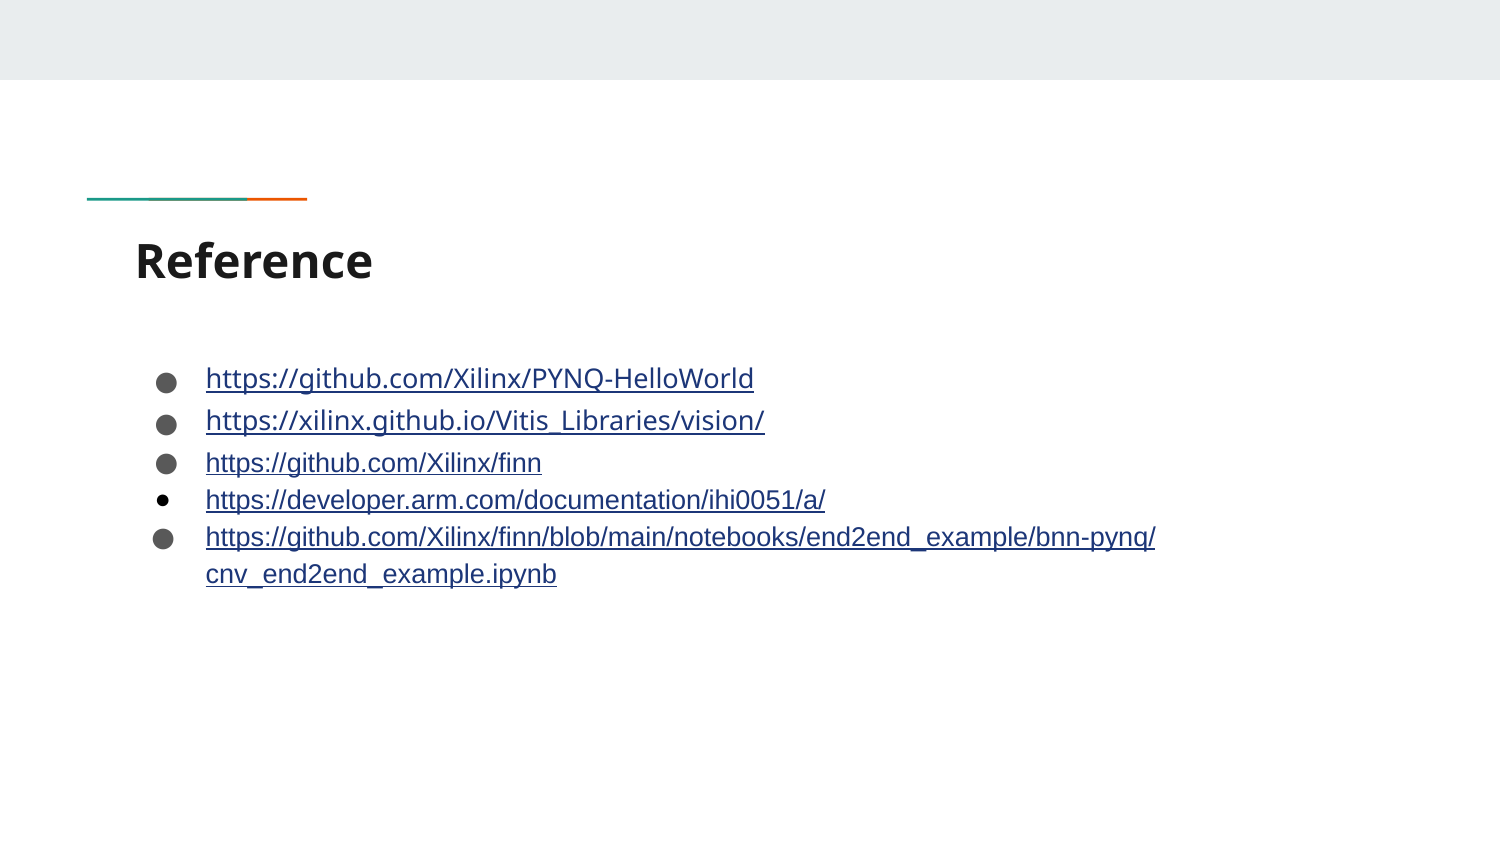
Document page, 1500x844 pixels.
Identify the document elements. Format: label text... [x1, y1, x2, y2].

title Reference [119, 216, 1381, 305]
list https://github.com/Xilinx/PYNQ-HelloWorld https://xilinx.github.io/Vitis_Libraries/vision/ https://github.com/Xilinx/finn https://developer.arm.com/documentation/ihi0051/a/ https://github.com/Xilinx/finn/blob/main/notebooks/end2end_example/bnn-pynq/cnv_end2end_example.ipynb [115, 341, 1377, 794]
